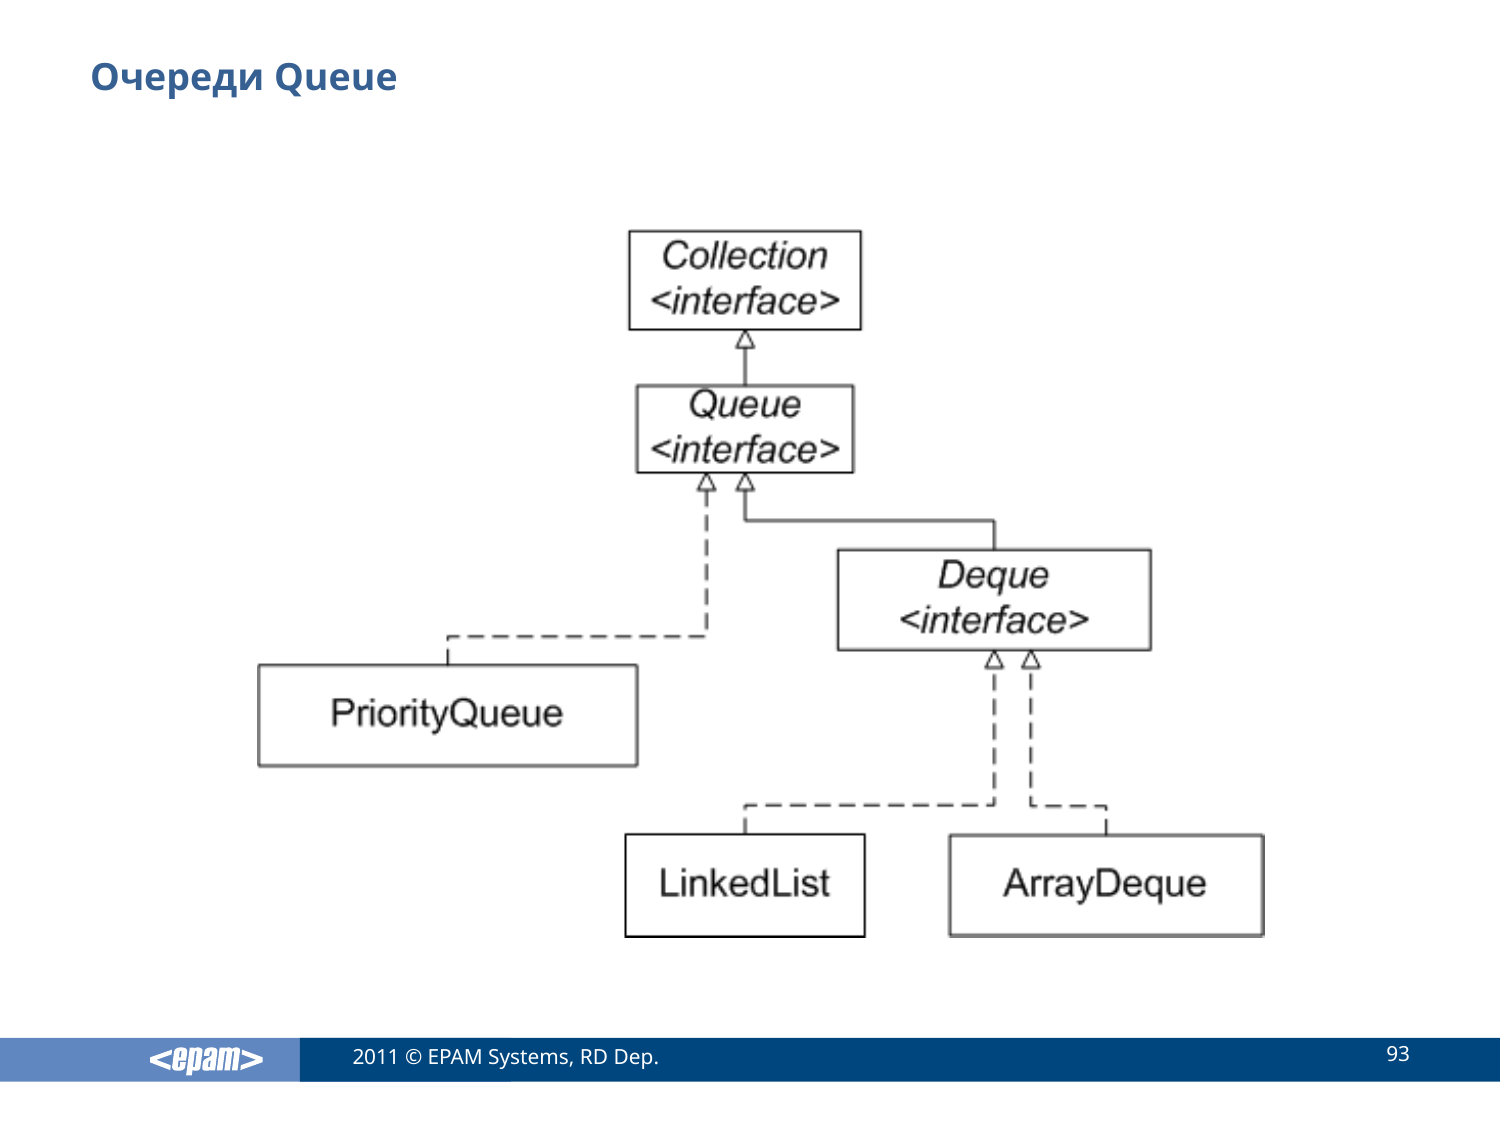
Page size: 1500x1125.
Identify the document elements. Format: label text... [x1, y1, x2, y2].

title Очереди Queue [75, 45, 1425, 163]
picture [257, 228, 1265, 938]
footer 2011 © EPAM Systems, RD Dep. [337, 1028, 738, 1088]
slide_number 93 [1262, 1025, 1425, 1085]
